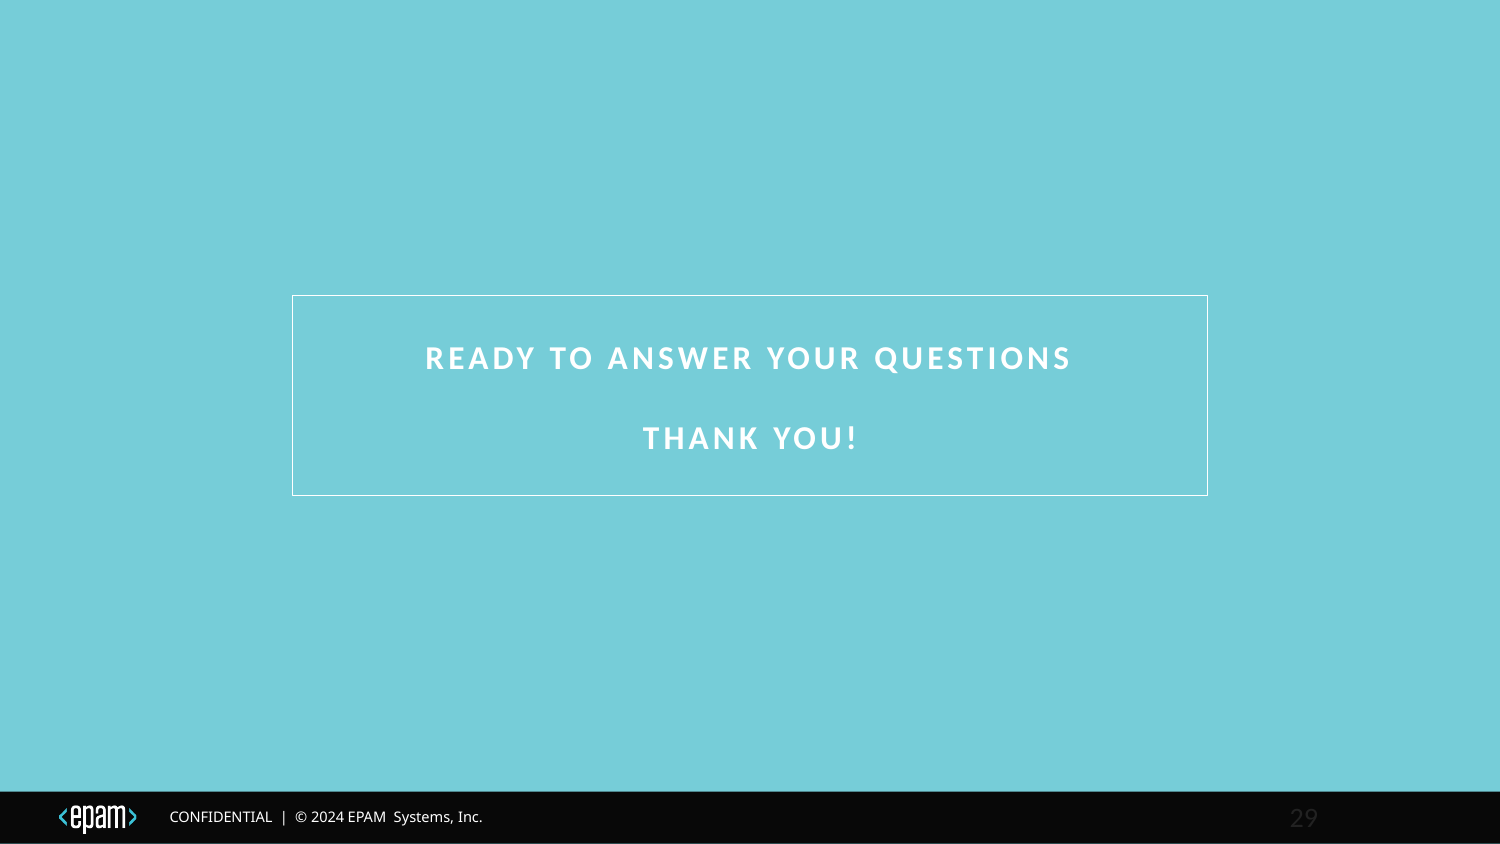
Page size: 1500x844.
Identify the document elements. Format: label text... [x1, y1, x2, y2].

title Ready to answer your questions Thank you! [292, 295, 1208, 496]
slide_number 29 [1274, 791, 1500, 844]
